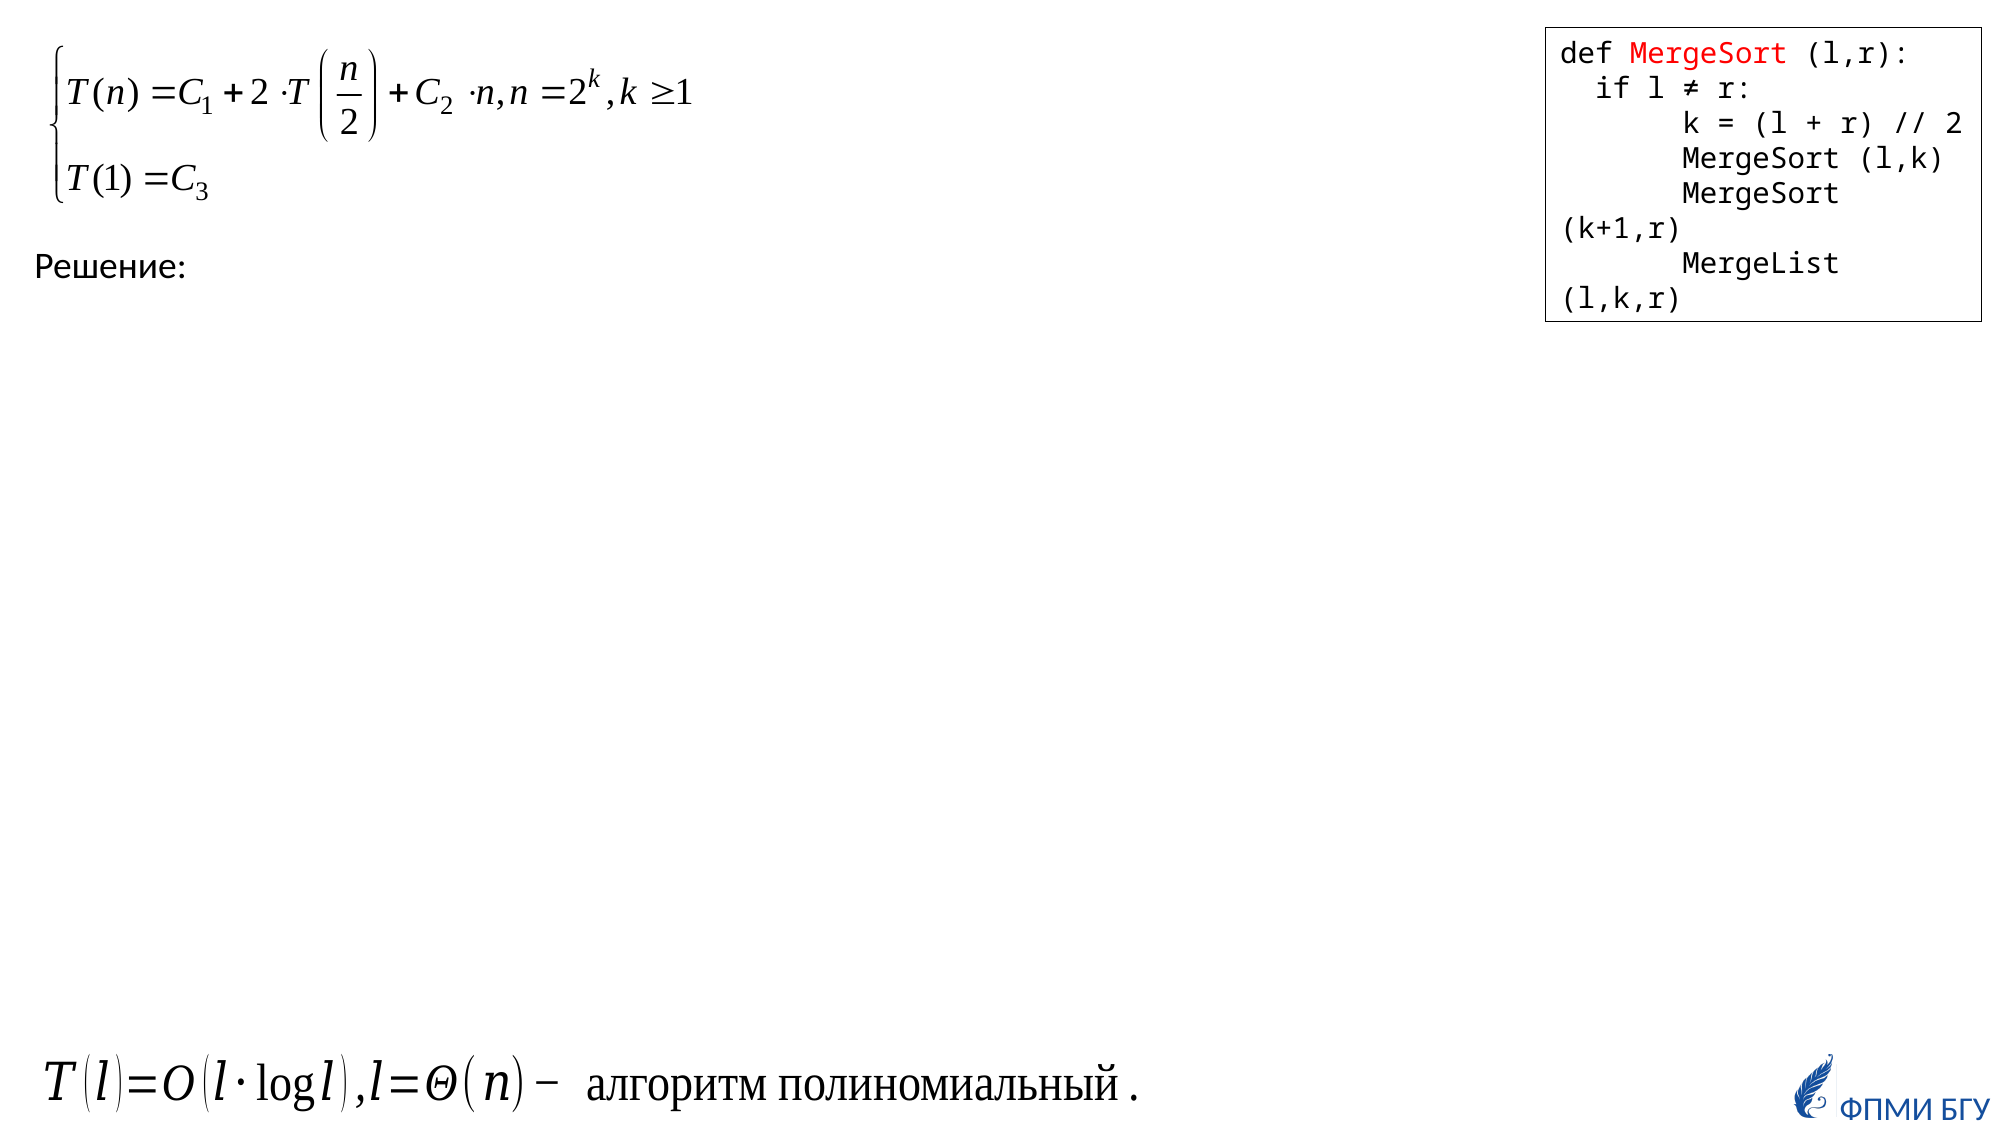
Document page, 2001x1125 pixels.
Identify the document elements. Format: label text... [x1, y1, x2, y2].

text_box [43, 40, 694, 209]
picture [1793, 1053, 1837, 1118]
text_box Решение: [19, 234, 211, 294]
text_box def MergeSort (l,r): if l ≠ r: k = (l + r) // 2 MergeSort (l,k) MergeSort (k+1,r) MergeList (l,k,r) [1545, 27, 1982, 322]
text_box ФПМИ БГУ [1830, 1087, 2000, 1125]
